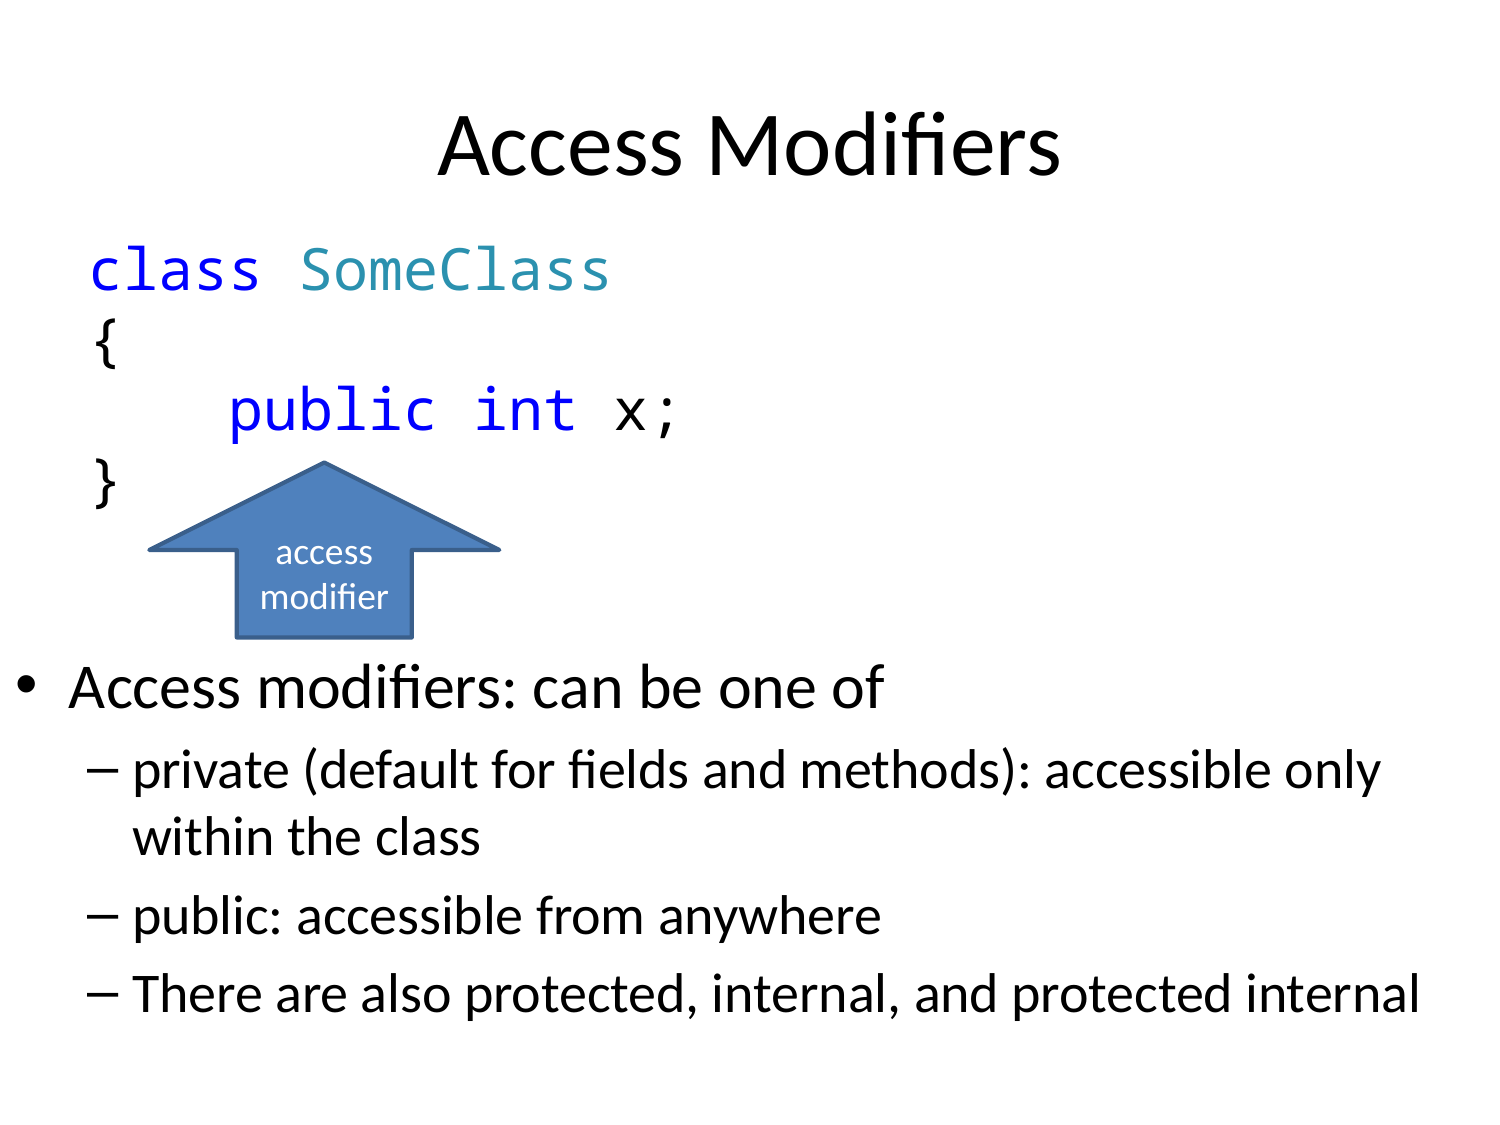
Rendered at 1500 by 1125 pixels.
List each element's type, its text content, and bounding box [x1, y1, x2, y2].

text_box access modifier [147, 460, 502, 640]
title Access Modifiers [75, 45, 1425, 233]
list Access modifiers: can be one of private (default for fields and methods): accessible only within the class public: accessible from anywhere There are also protected, internal, and protected internal [0, 637, 1500, 1088]
text_box class SomeClass { public int x; } [74, 224, 1437, 520]
